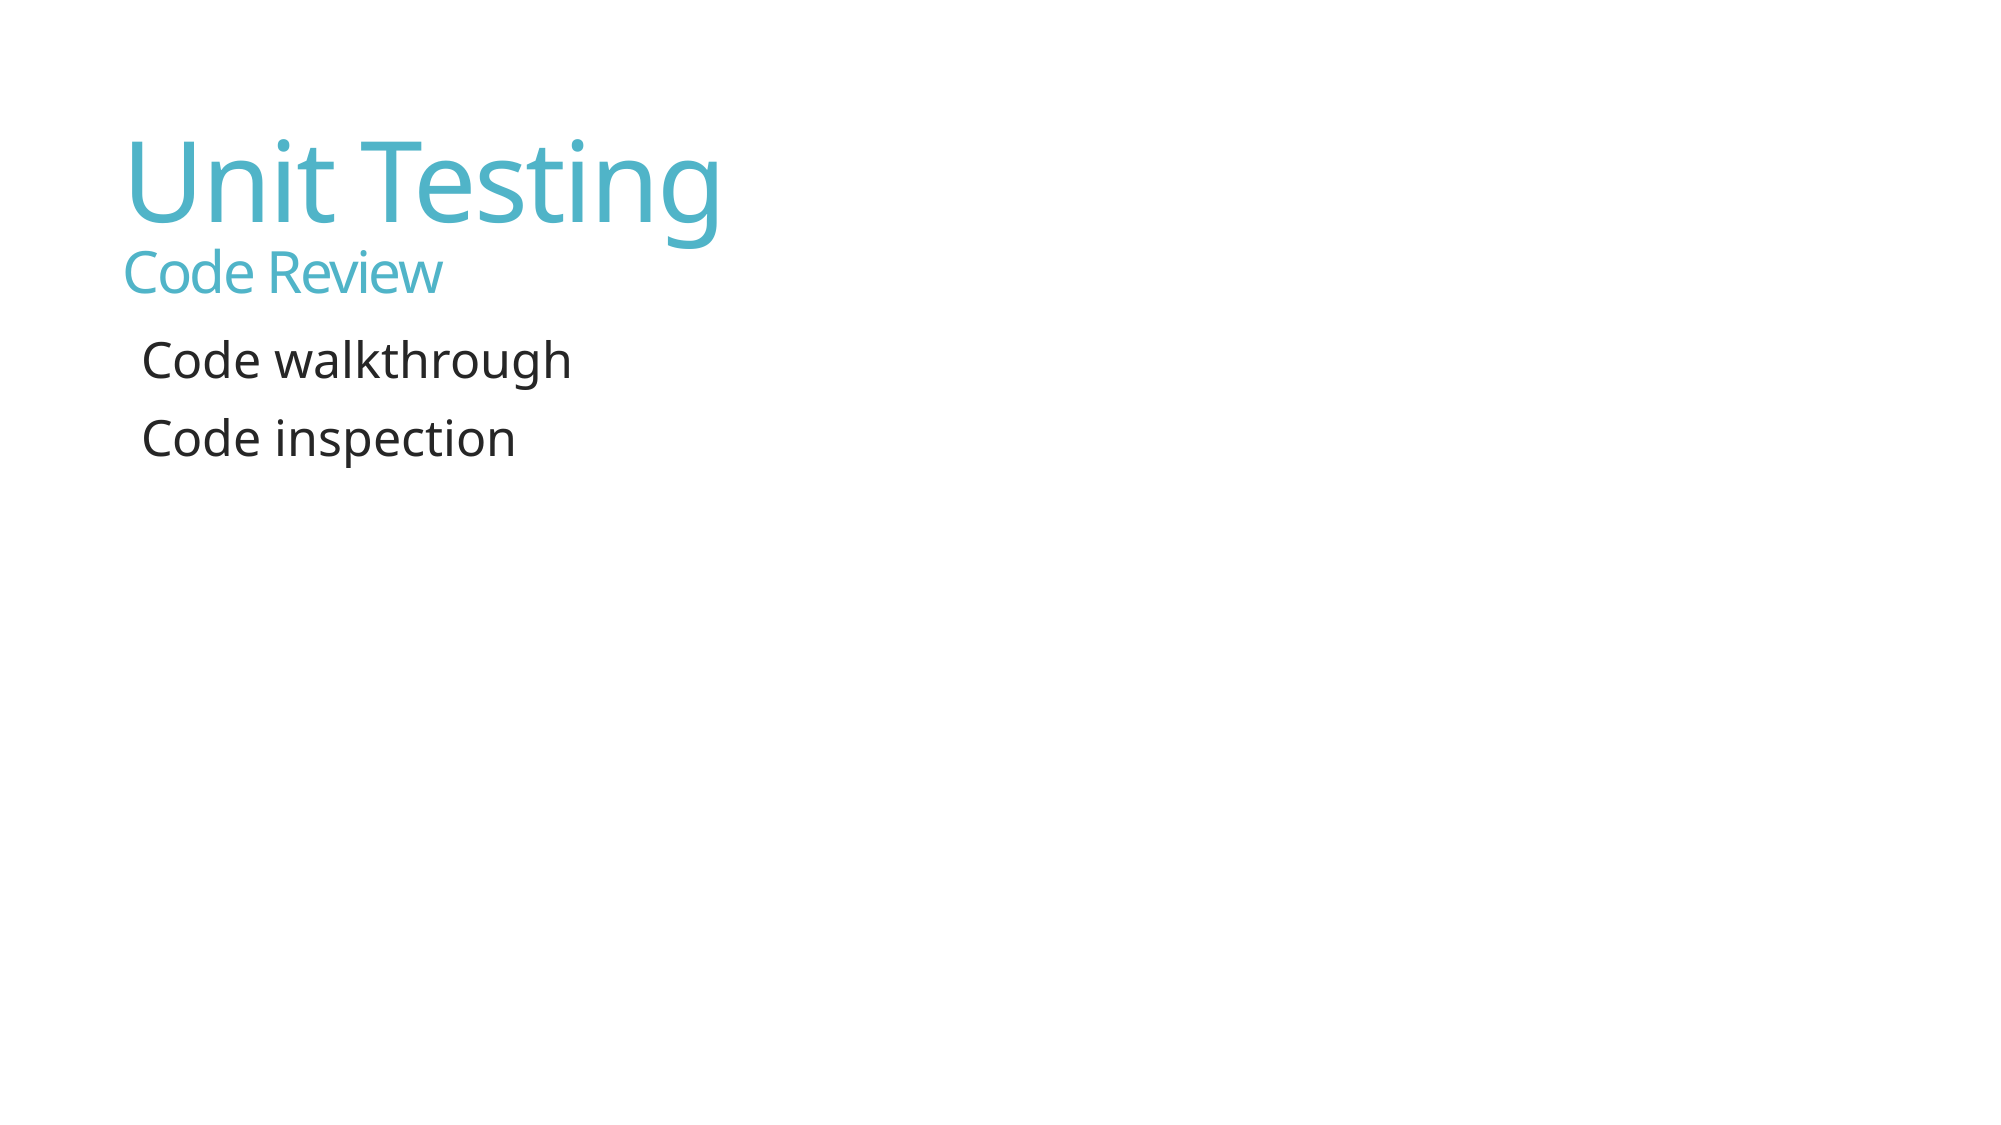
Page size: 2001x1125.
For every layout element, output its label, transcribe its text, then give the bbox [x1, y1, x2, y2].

list Code walkthrough Code inspection [111, 329, 1876, 948]
title Unit Testing Code Review [107, 81, 1875, 354]
